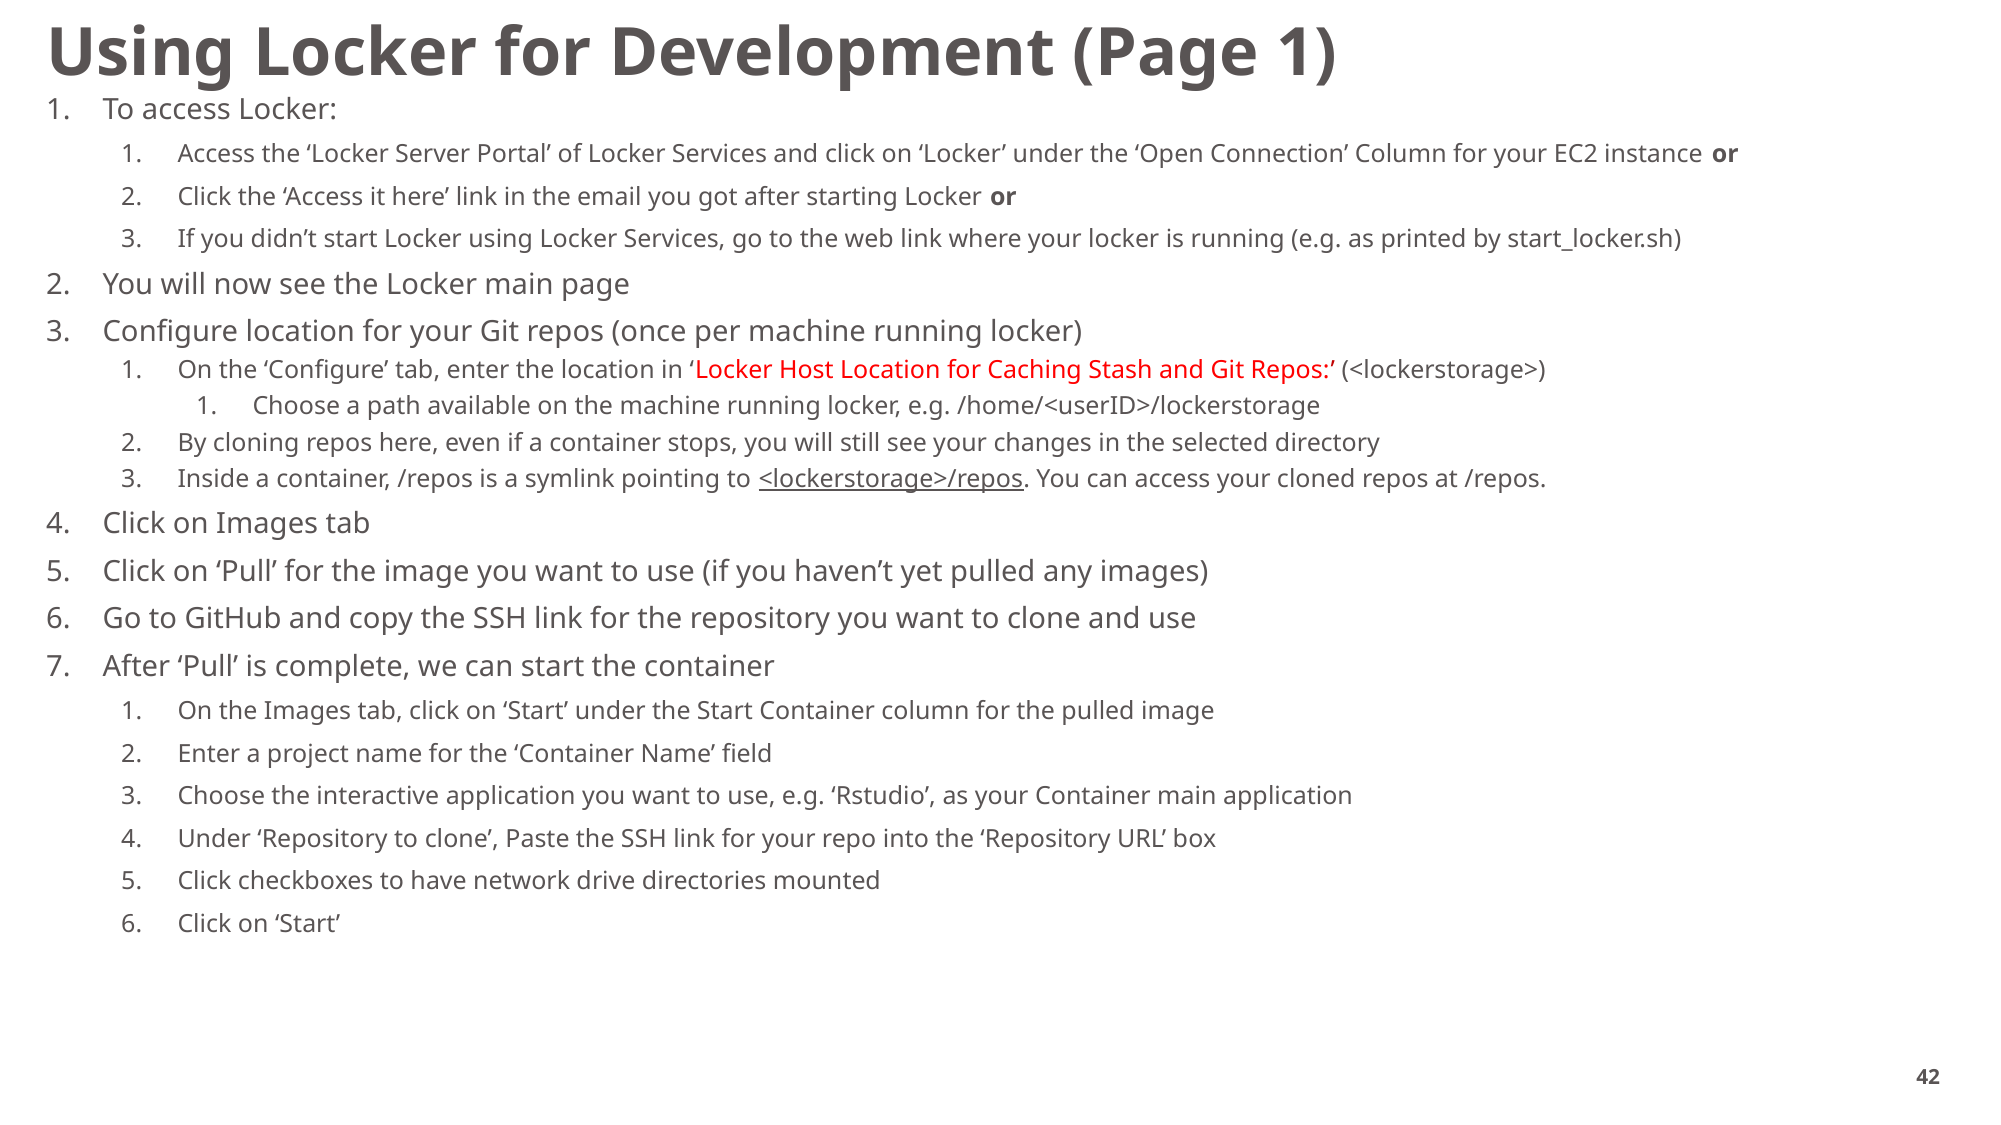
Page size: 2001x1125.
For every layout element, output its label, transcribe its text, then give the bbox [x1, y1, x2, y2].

text_box To access Locker: Access the ‘Locker Server Portal’ of Locker Services and click on ‘Locker’ under the ‘Open Connection’ Column for your EC2 instance or Click the ‘Access it here’ link in the email you got after starting Locker or If you didn’t start Locker using Locker Services, go to the web link where your locker is running (e.g. as printed by start_locker.sh) You will now see the Locker main page Configure location for your Git repos (once per machine running locker) On the ‘Configure’ tab, enter the location in ‘Locker Host Location for Caching Stash and Git Repos:’ (<lockerstorage>) Choose a path available on the machine running locker, e.g. /home/<userID>/lockerstorage By cloning repos here, even if a container stops, you will still see your changes in the selected directory Inside a container, /repos is a symlink pointing to <lockerstorage>/repos. You can access your cloned repos at /repos. Click on Images tab Click on ‘Pull’ for the image you want to use (if you haven’t yet pulled any images) Go to GitHub and copy the SSH link for the repository you want to clone and use After ‘Pull’ is complete, we can start the container On the Images tab, click on ‘Start’ under the Start Container column for the pulled image Enter a project name for the ‘Container Name’ field Choose the interactive application you want to use, e.g. ‘Rstudio’, as your Container main application Under ‘Repository to clone’, Paste the SSH link for your repo into the ‘Repository URL’ box Click checkboxes to have network drive directories mounted Click on ‘Start’ [46, 90, 1921, 1055]
slide_number 42 [1887, 1054, 1940, 1093]
title Using Locker for Development (Page 1) [46, 9, 1772, 90]
